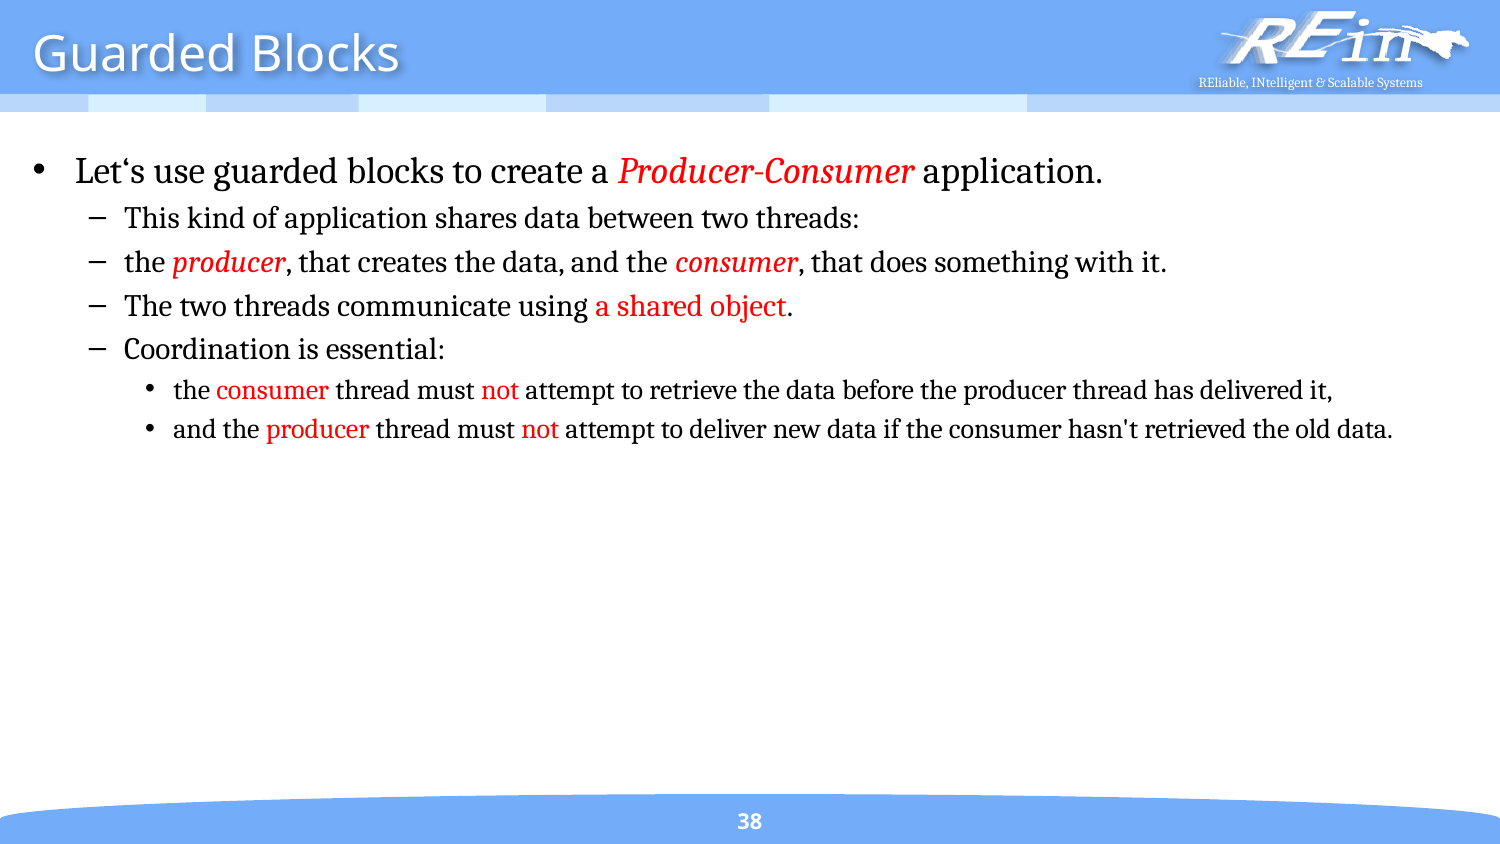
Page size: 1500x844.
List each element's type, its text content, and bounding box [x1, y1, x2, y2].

slide_number 38 [667, 802, 833, 842]
title Guarded Blocks [17, 17, 1136, 86]
list Let‘s use guarded blocks to create a Producer-Consumer application. This kind of application shares data between two threads: the producer, that creates the data, and the consumer, that does something with it. The two threads communicate using a shared object. Coordination is essential: the consumer thread must not attempt to retrieve the data before the producer thread has delivered it, and the producer thread must not attempt to deliver new data if the consumer hasn't retrieved the old data. [17, 138, 1459, 786]
